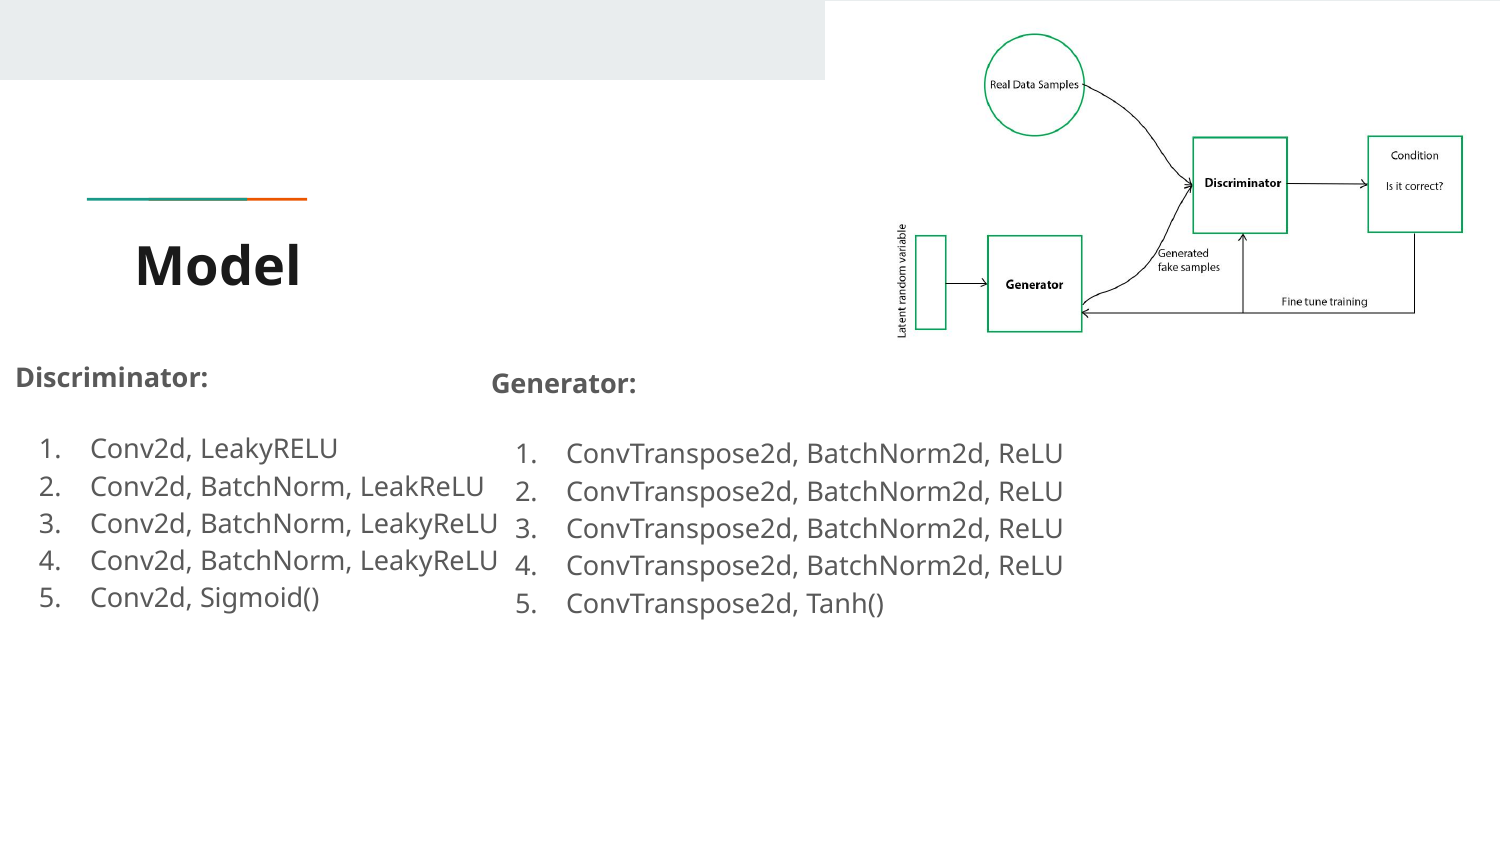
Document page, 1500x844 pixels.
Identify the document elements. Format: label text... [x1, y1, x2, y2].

title Model [119, 216, 819, 305]
text_box Generator: ConvTranspose2d, BatchNorm2d, ReLU ConvTranspose2d, BatchNorm2d, ReLU ConvTranspose2d, BatchNorm2d, ReLU ConvTranspose2d, BatchNorm2d, ReLU ConvTranspose2d, Tanh() [476, 346, 1151, 839]
picture [824, 1, 1500, 388]
list Discriminator: Conv2d, LeakyRELU Conv2d, BatchNorm, LeakReLU Conv2d, BatchNorm, LeakyReLU Conv2d, BatchNorm, LeakyReLU Conv2d, Sigmoid() [0, 341, 560, 844]
